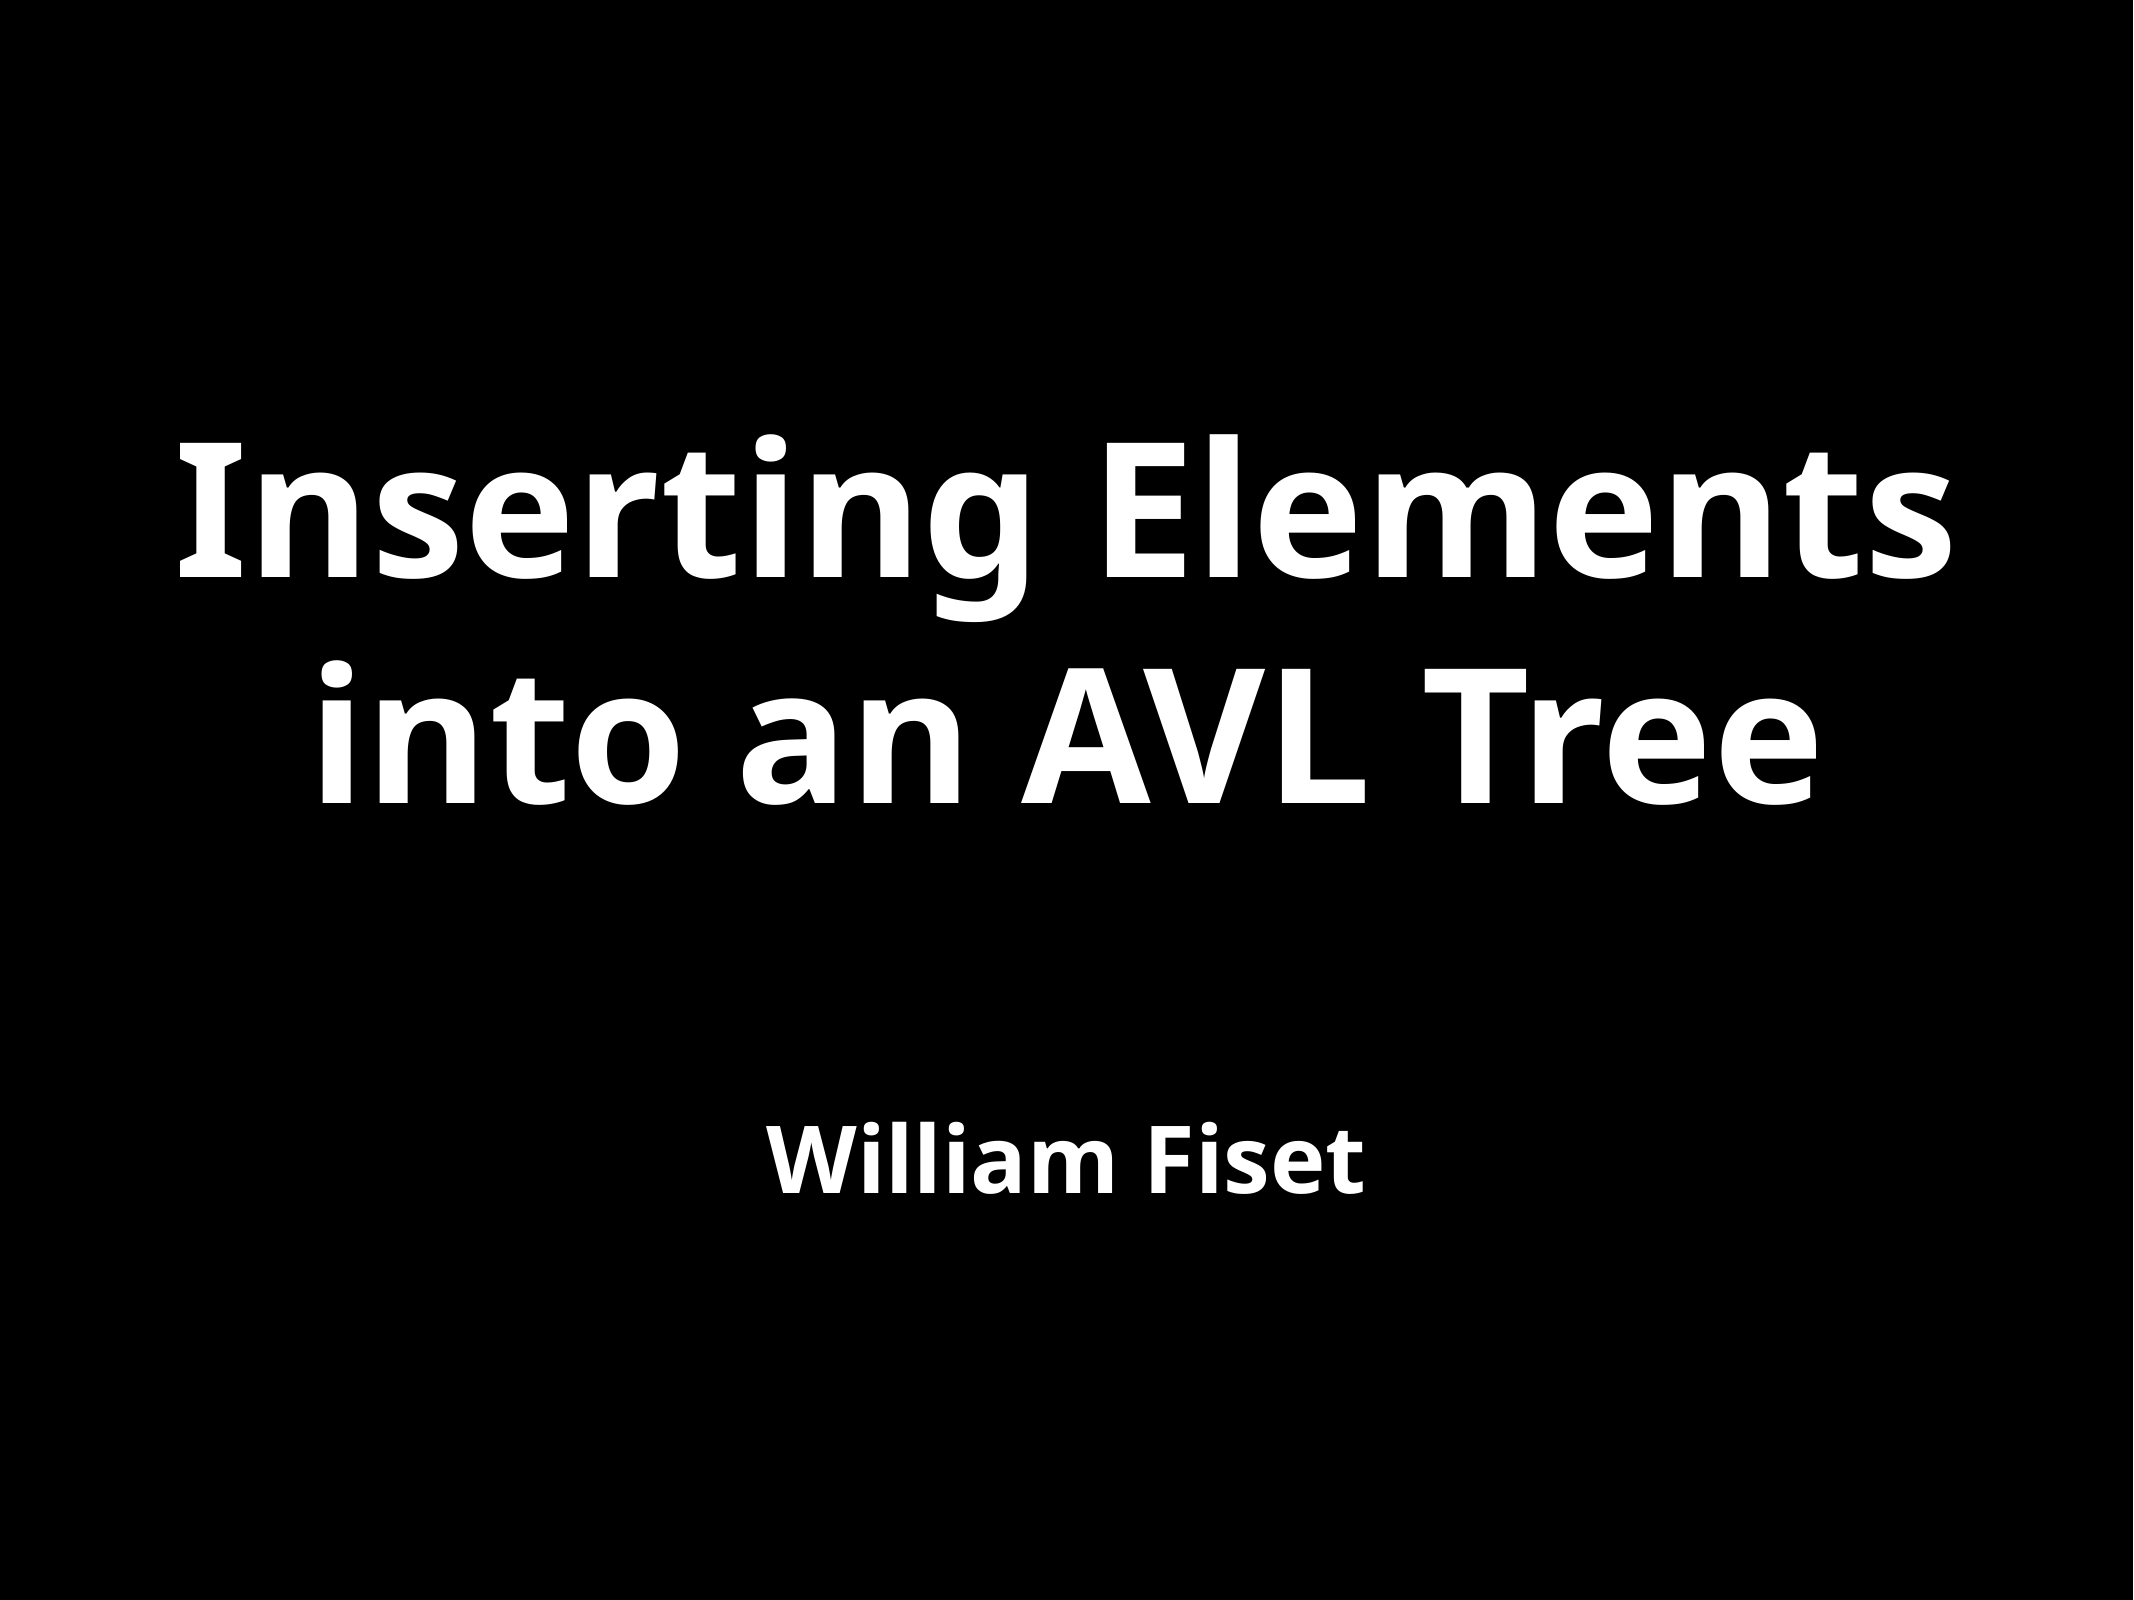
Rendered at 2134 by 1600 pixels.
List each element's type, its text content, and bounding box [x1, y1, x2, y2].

title Inserting Elements into an AVL Tree [62, 276, 2071, 954]
list William Fiset [207, 1091, 1926, 1278]
